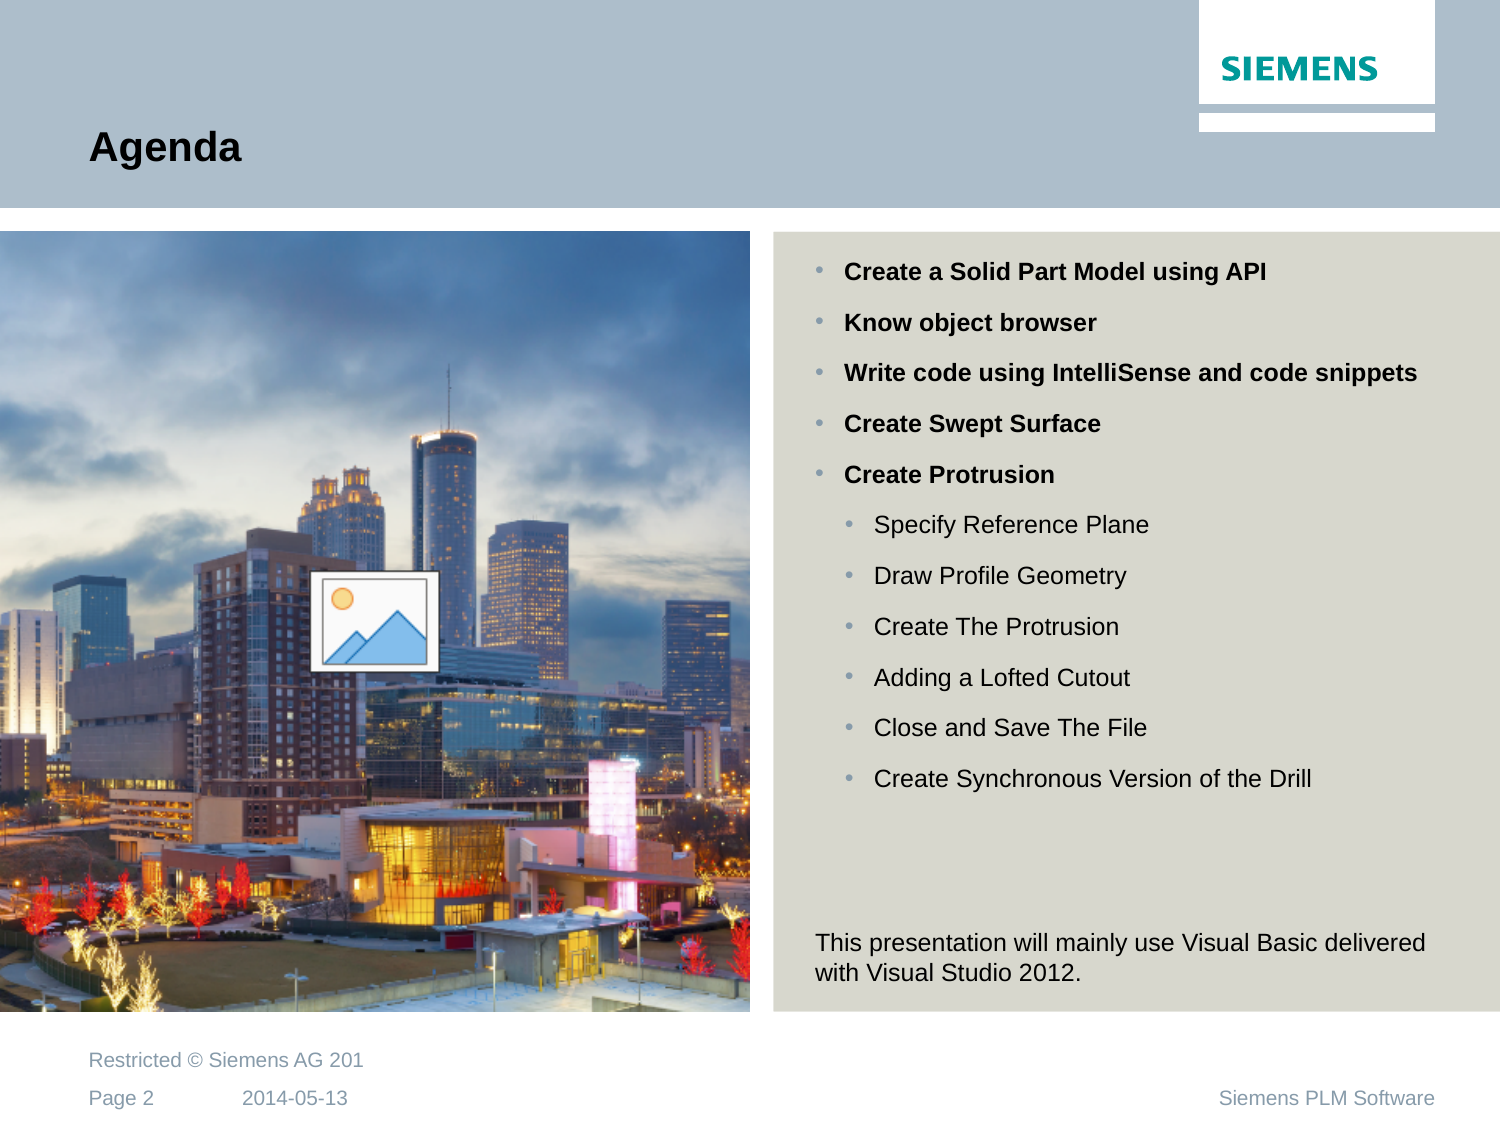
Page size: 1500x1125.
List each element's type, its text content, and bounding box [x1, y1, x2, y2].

list Create a Solid Part Model using API Know object browser Write code using IntelliSense and code snippets Create Swept Surface Create Protrusion Specify Reference Plane Draw Profile Geometry Create The Protrusion Adding a Lofted Cutout Close and Save The File Create Synchronous Version of the Drill This presentation will mainly use Visual Basic delivered with Visual Studio 2012. [773, 231, 1500, 1012]
picture [0, 231, 751, 1012]
title Agenda [0, 0, 1500, 209]
